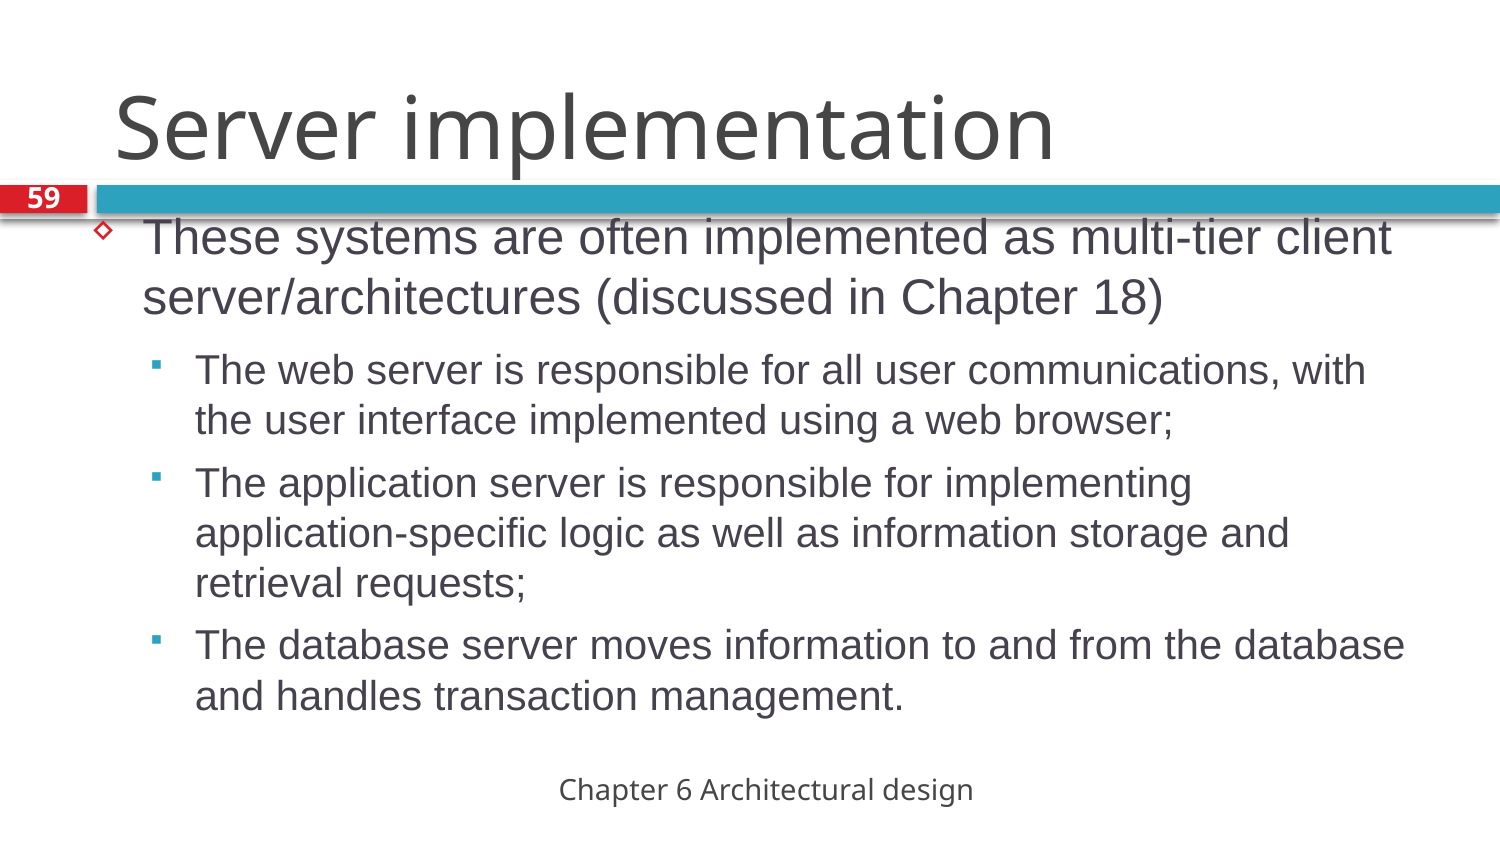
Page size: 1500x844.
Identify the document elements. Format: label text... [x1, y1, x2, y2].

list These systems are often implemented as multi-tier client server/architectures (discussed in Chapter 18) The web server is responsible for all user communications, with the user interface implemented using a web browser; The application server is responsible for implementing application-specific logic as well as information storage and retrieval requests; The database server moves information to and from the database and handles transaction management. [75, 196, 1425, 754]
footer Chapter 6 Architectural design [99, 768, 990, 814]
title Server implementation [99, 19, 1438, 185]
slide_number 59 [0, 184, 88, 215]
